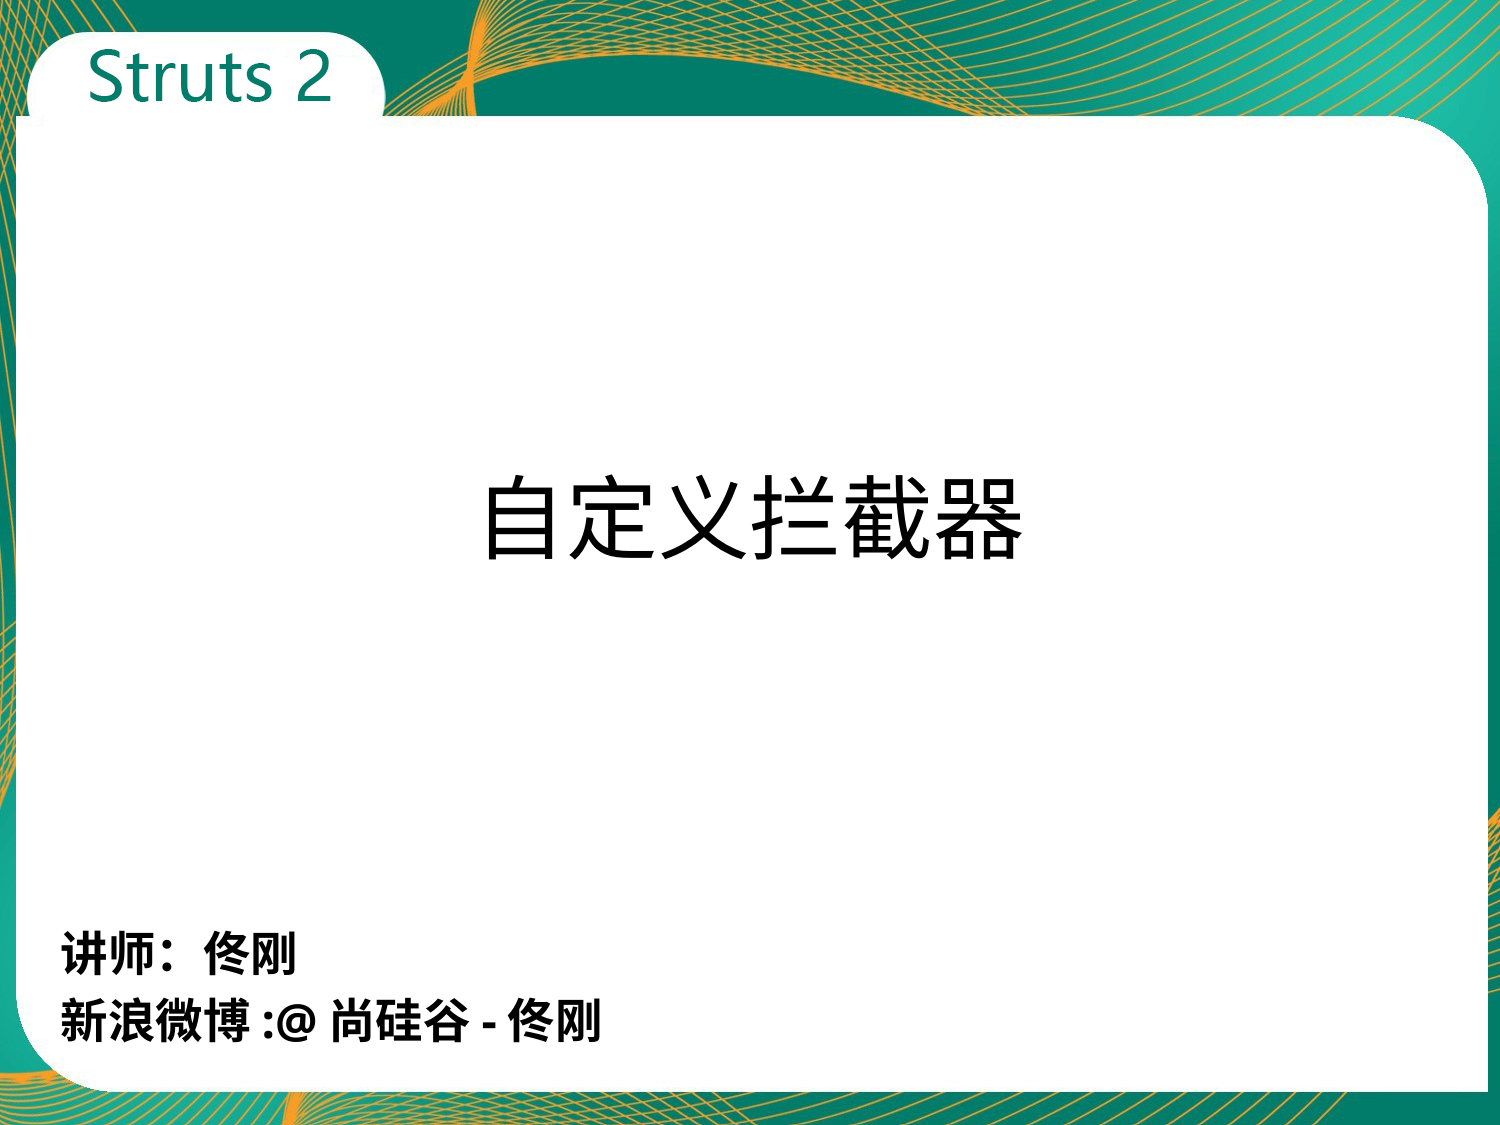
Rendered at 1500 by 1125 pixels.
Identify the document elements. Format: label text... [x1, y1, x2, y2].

text_box 讲师：佟刚 新浪微博:@尚硅谷-佟刚 [45, 916, 632, 1072]
title 自定义拦截器 [112, 422, 1388, 610]
picture [0, 0, 1500, 1125]
